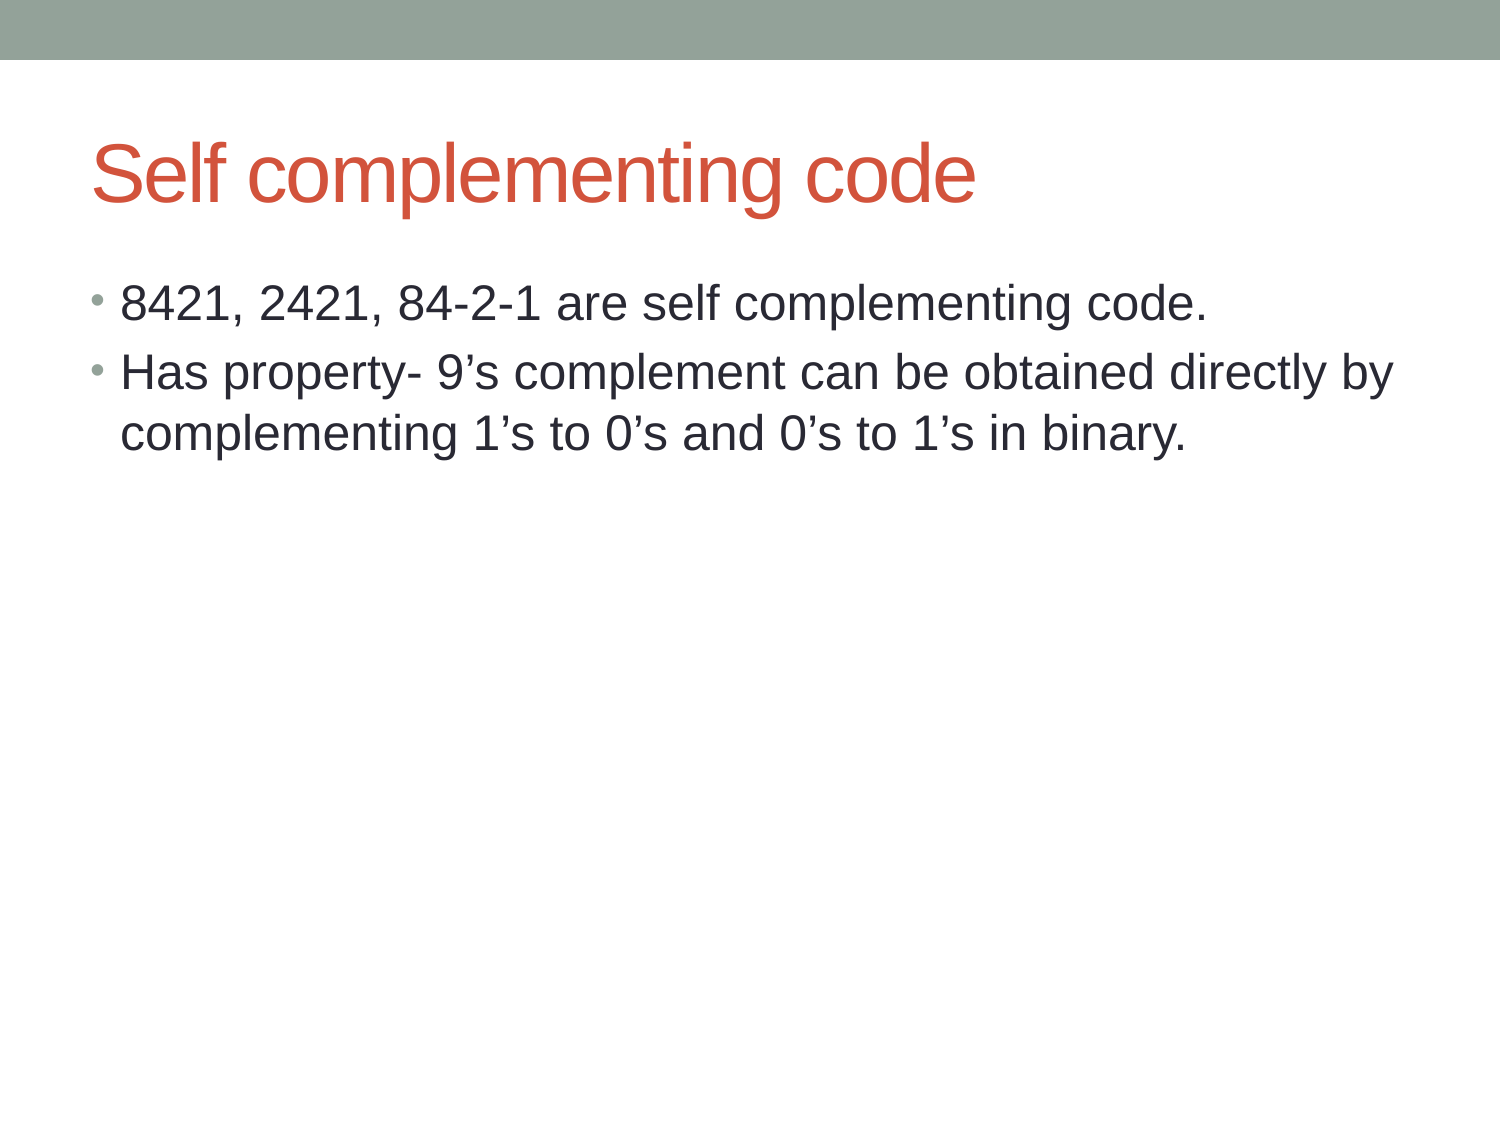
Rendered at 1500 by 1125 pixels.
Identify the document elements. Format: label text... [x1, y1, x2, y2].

title Self complementing code [75, 87, 1425, 250]
list 8421, 2421, 84-2-1 are self complementing code. Has property- 9’s complement can be obtained directly by complementing 1’s to 0’s and 0’s to 1’s in binary. [75, 262, 1425, 1063]
